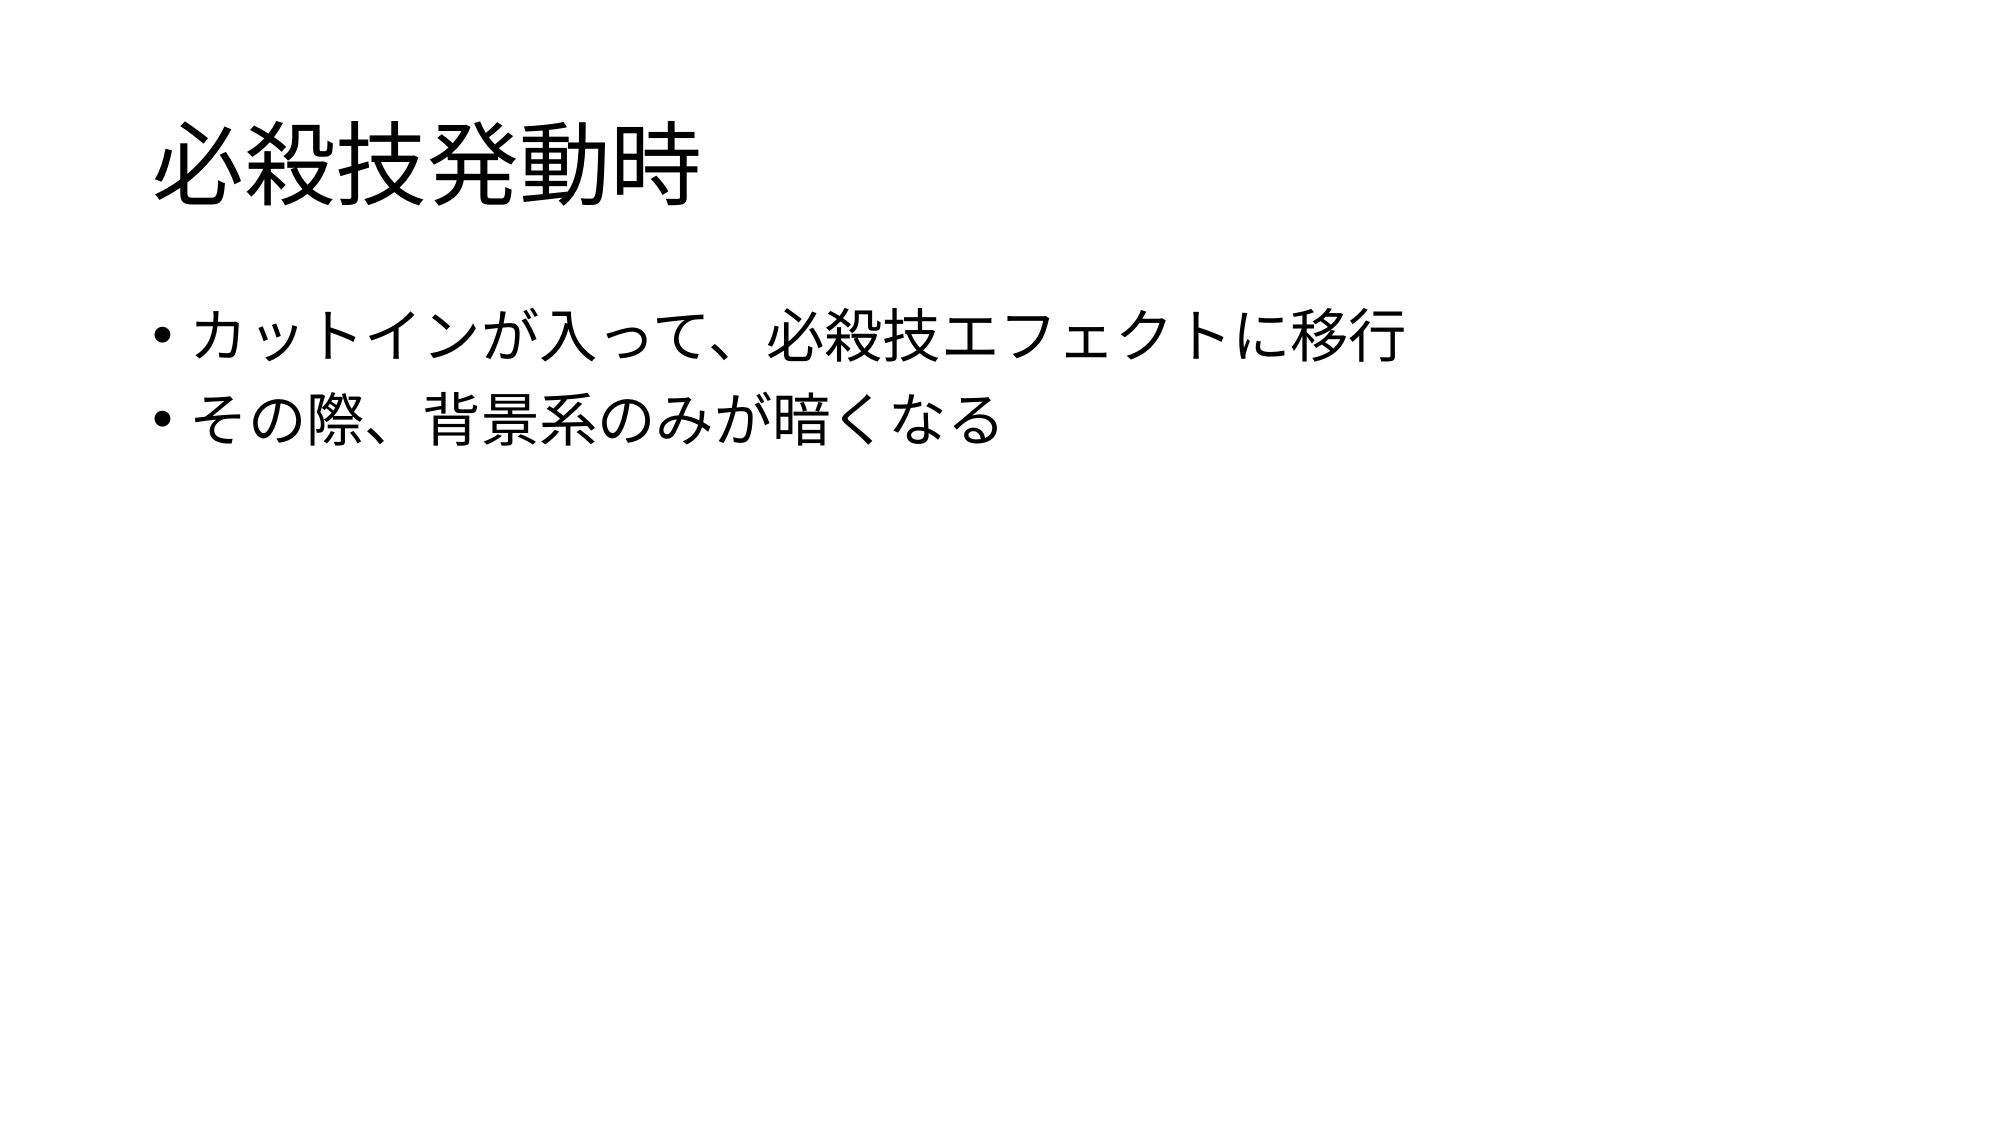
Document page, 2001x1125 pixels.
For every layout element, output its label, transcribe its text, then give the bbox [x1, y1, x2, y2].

title 必殺技発動時 [137, 59, 1863, 278]
list カットインが入って、必殺技エフェクトに移行 その際、背景系のみが暗くなる [137, 299, 1863, 1014]
